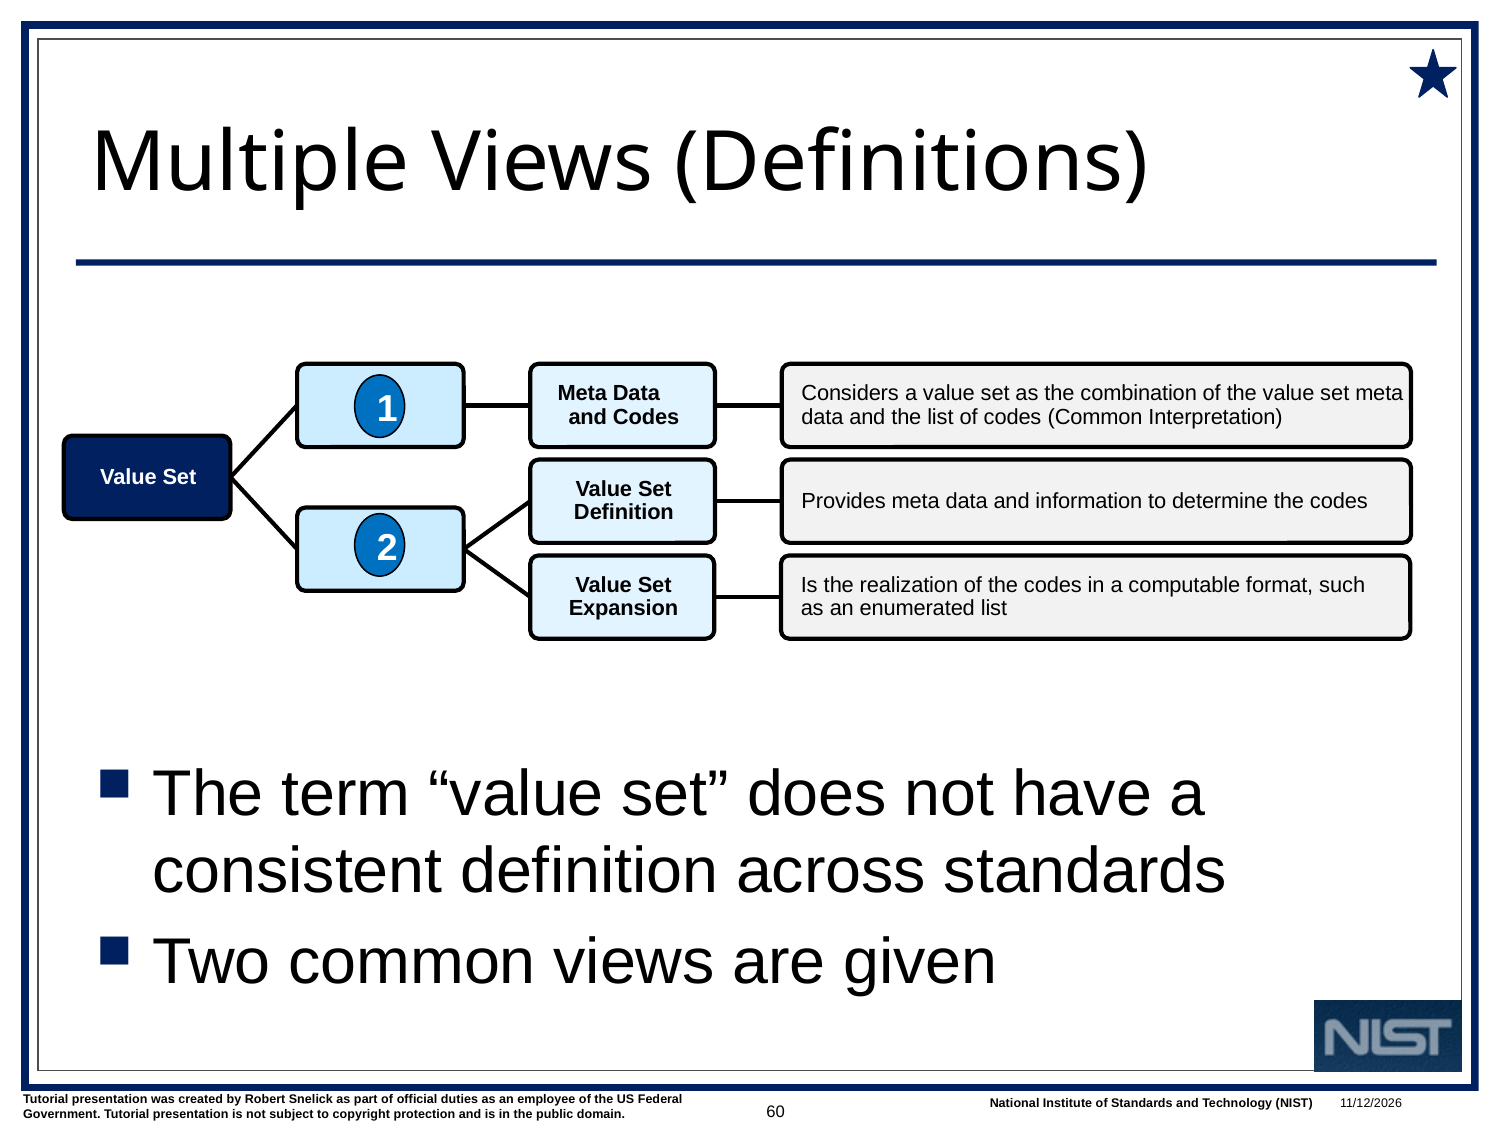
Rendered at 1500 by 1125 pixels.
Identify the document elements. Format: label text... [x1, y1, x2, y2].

slide_number 60 [712, 1071, 801, 1125]
title Multiple Views (Definitions) [74, 78, 1413, 215]
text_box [62, 287, 1413, 716]
list The term “value set” does not have a consistent definition across standards Two common views are given [80, 743, 1344, 1044]
text_box [1410, 49, 1456, 98]
picture [1314, 1000, 1462, 1072]
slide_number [1324, 1087, 1463, 1113]
